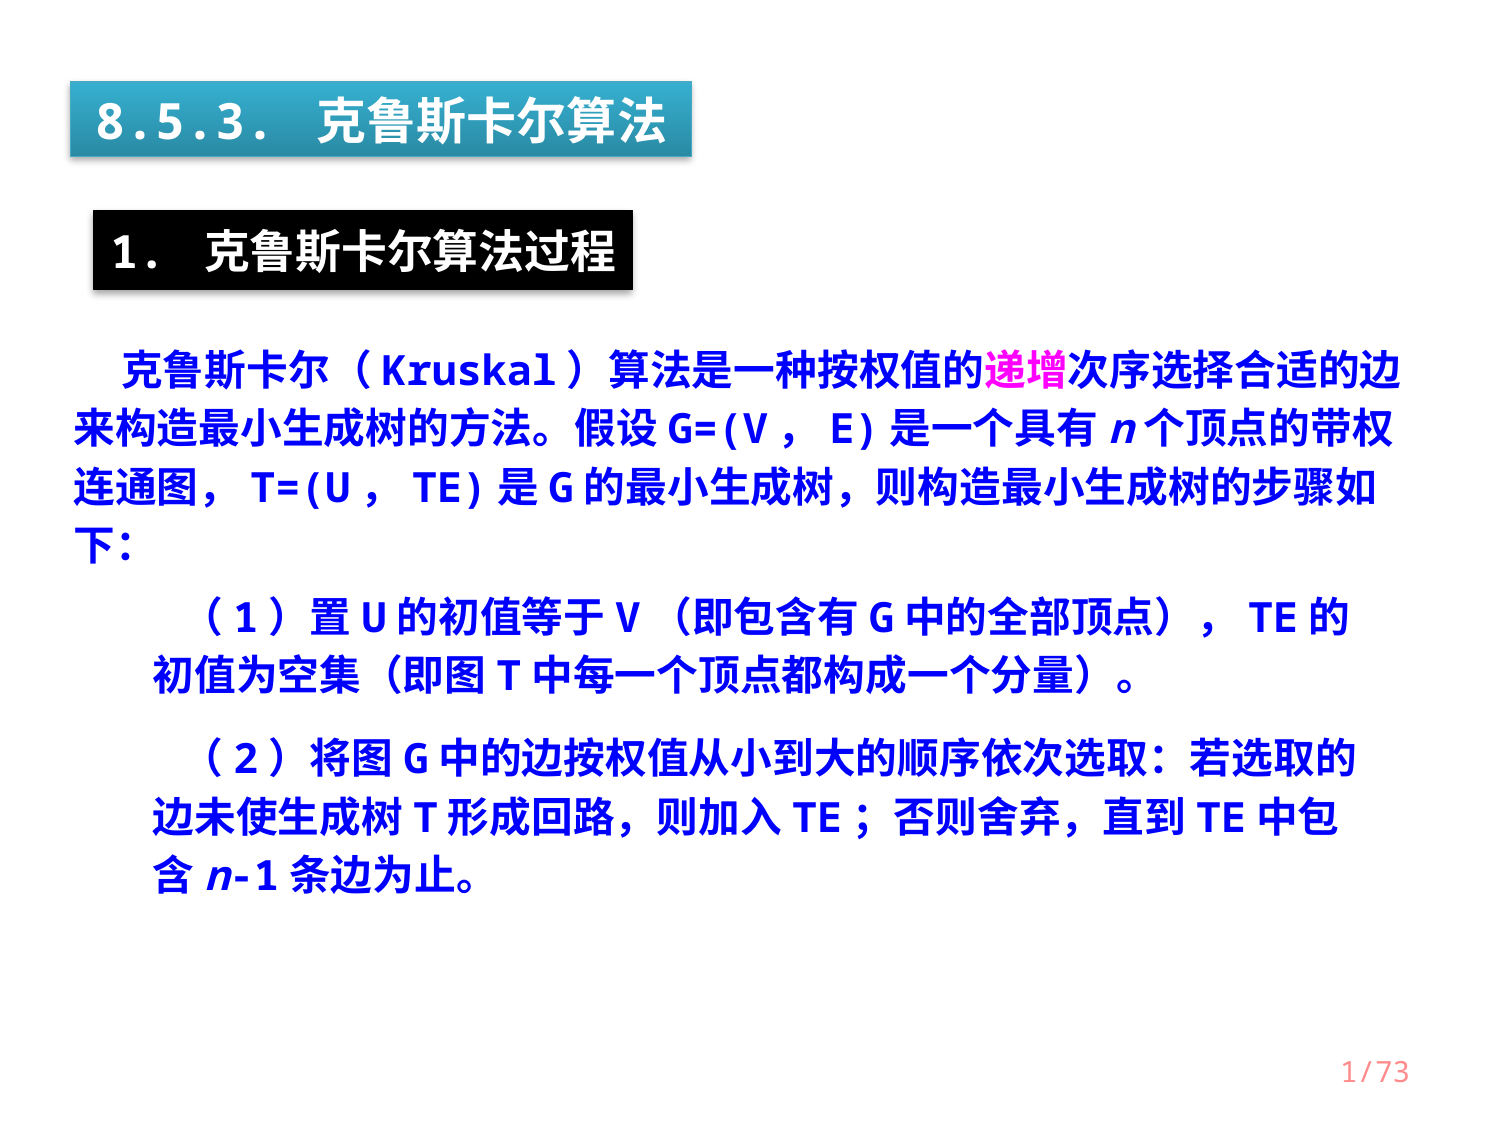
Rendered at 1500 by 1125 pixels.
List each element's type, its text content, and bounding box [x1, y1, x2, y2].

text_box 8.5.3. 克鲁斯卡尔算法 [70, 81, 692, 157]
text_box （1）置U的初值等于V（即包含有G中的全部顶点），TE的初值为空集（即图T中每一个顶点都构成一个分量）。 （2）将图G中的边按权值从小到大的顺序依次选取：若选取的边未使生成树T形成回路，则加入TE；否则舍弃，直到TE中包含n-1条边为止。 [127, 562, 1397, 924]
text_box 克鲁斯卡尔（Kruskal）算法是一种按权值的递增次序选择合适的边来构造最小生成树的方法。假设G=(V，E)是一个具有n个顶点的带权连通图，T=(U，TE)是G的最小生成树，则构造最小生成树的步骤如下： [58, 328, 1430, 577]
text_box 1. 克鲁斯卡尔算法过程 [93, 210, 633, 290]
slide_number 1/73 [1277, 1042, 1425, 1103]
